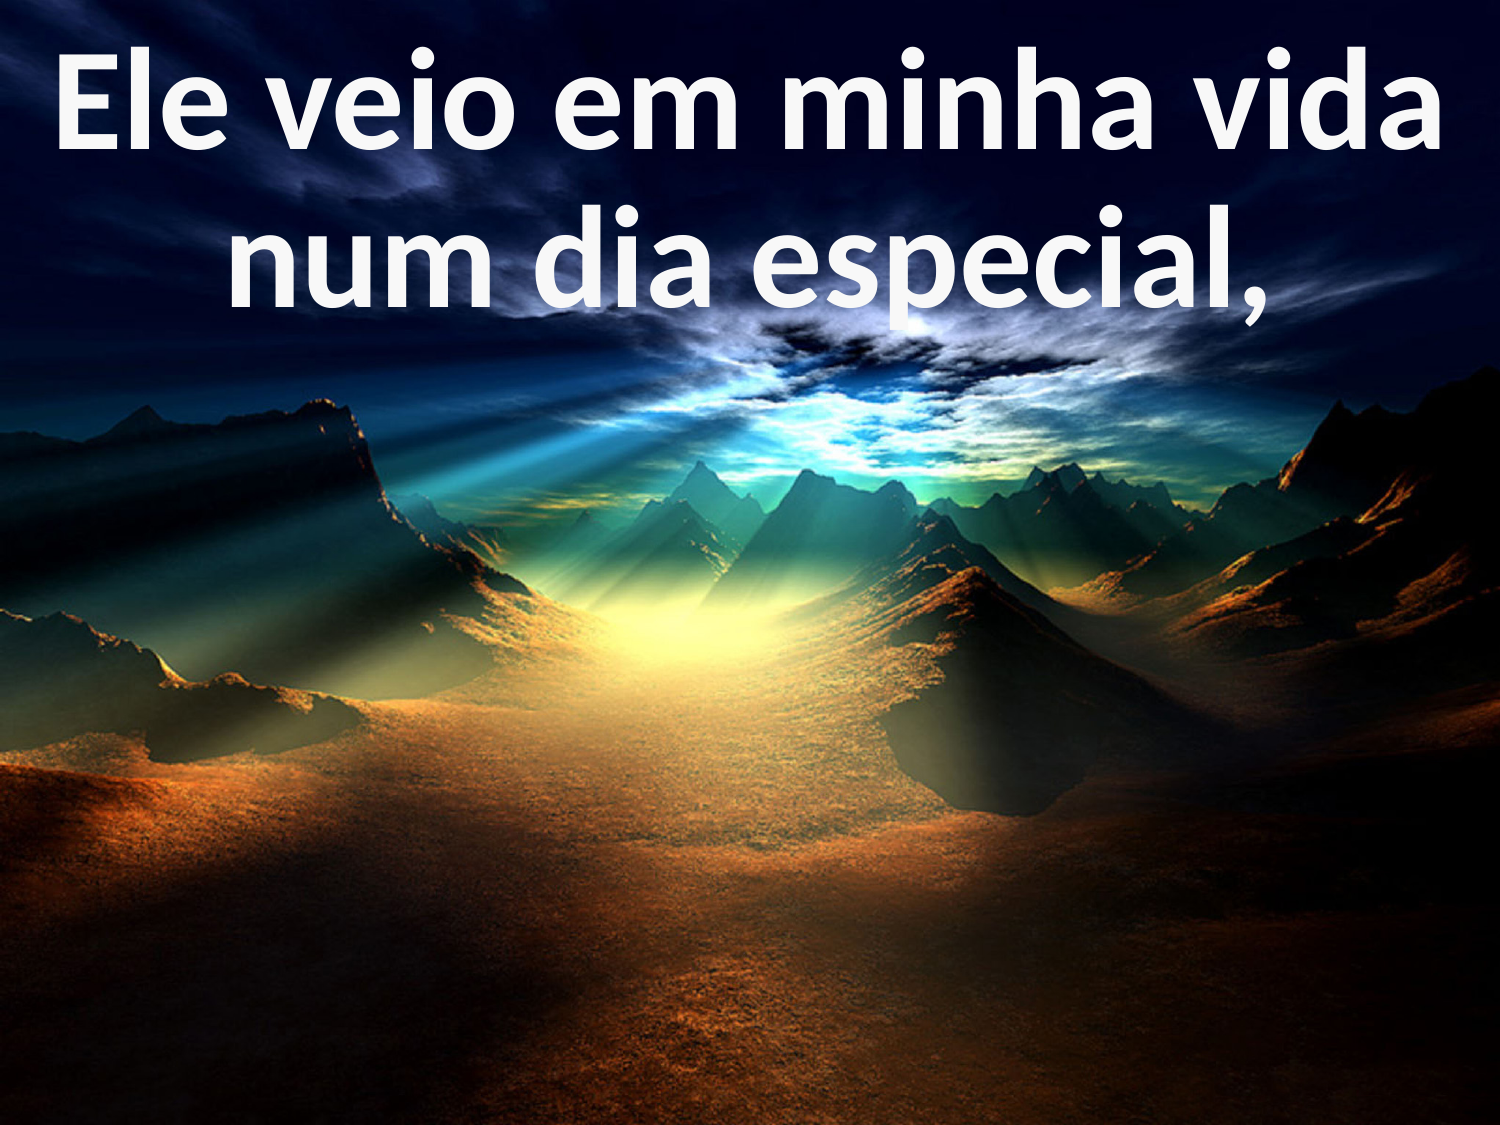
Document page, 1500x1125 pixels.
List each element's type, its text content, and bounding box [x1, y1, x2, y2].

picture [0, 0, 1500, 1125]
text_box Ele veio em minha vida num dia especial, [18, 16, 1481, 347]
